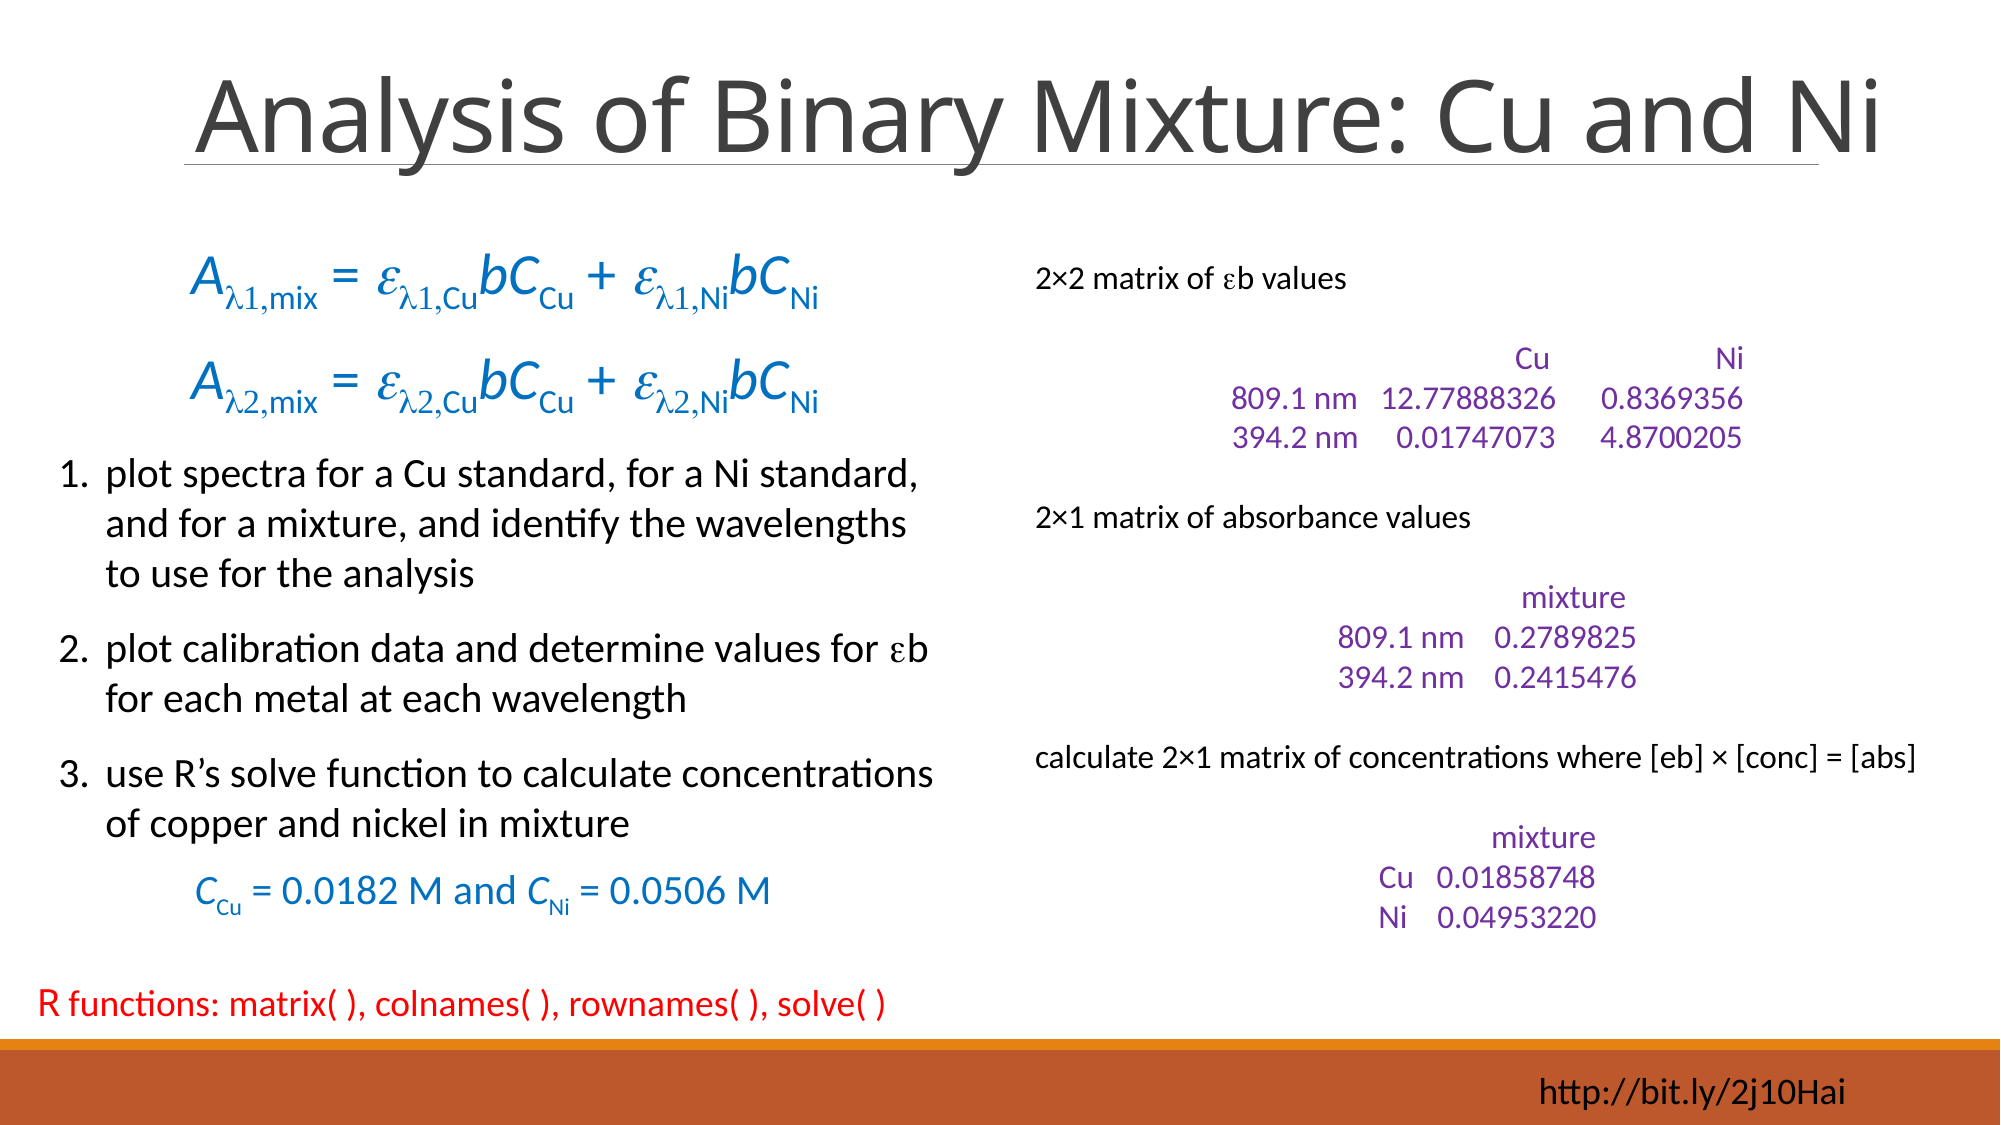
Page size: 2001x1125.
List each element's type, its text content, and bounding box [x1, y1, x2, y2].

text_box CCu = 0.0182 M and CNi = 0.0506 M [180, 855, 798, 928]
text_box R functions: matrix( ), colnames( ), rownames( ), solve( ) [20, 971, 1000, 1032]
title Analysis of Binary Mixture: Cu and Ni [180, 47, 1936, 181]
text_box 2×2 matrix of eb values Cu Ni 809.1 nm 12.77888326 0.8369356 394.2 nm 0.01747073 4.8700205 2×1 matrix of absorbance values mixture 809.1 nm 0.2789825 394.2 nm 0.2415476 calculate 2×1 matrix of concentrations where [eb] × [conc] = [abs] mixture Cu 0.01858748 Ni 0.04953220 [1020, 248, 1955, 943]
text_box Al1,mix = el1,CubCCu + el1,NibCNi Al2,mix = el2,CubCCu + el2,NibCNi plot spectra for a Cu standard, for a Ni standard, and for a mixture, and identify the wavelengths to use for the analysis plot calibration data and determine values for eb for each metal at each wavelength use R’s solve function to calculate concentrations of copper and nickel in mixture [43, 228, 967, 854]
text_box http://bit.ly/2j10Hai [1523, 1059, 1862, 1120]
